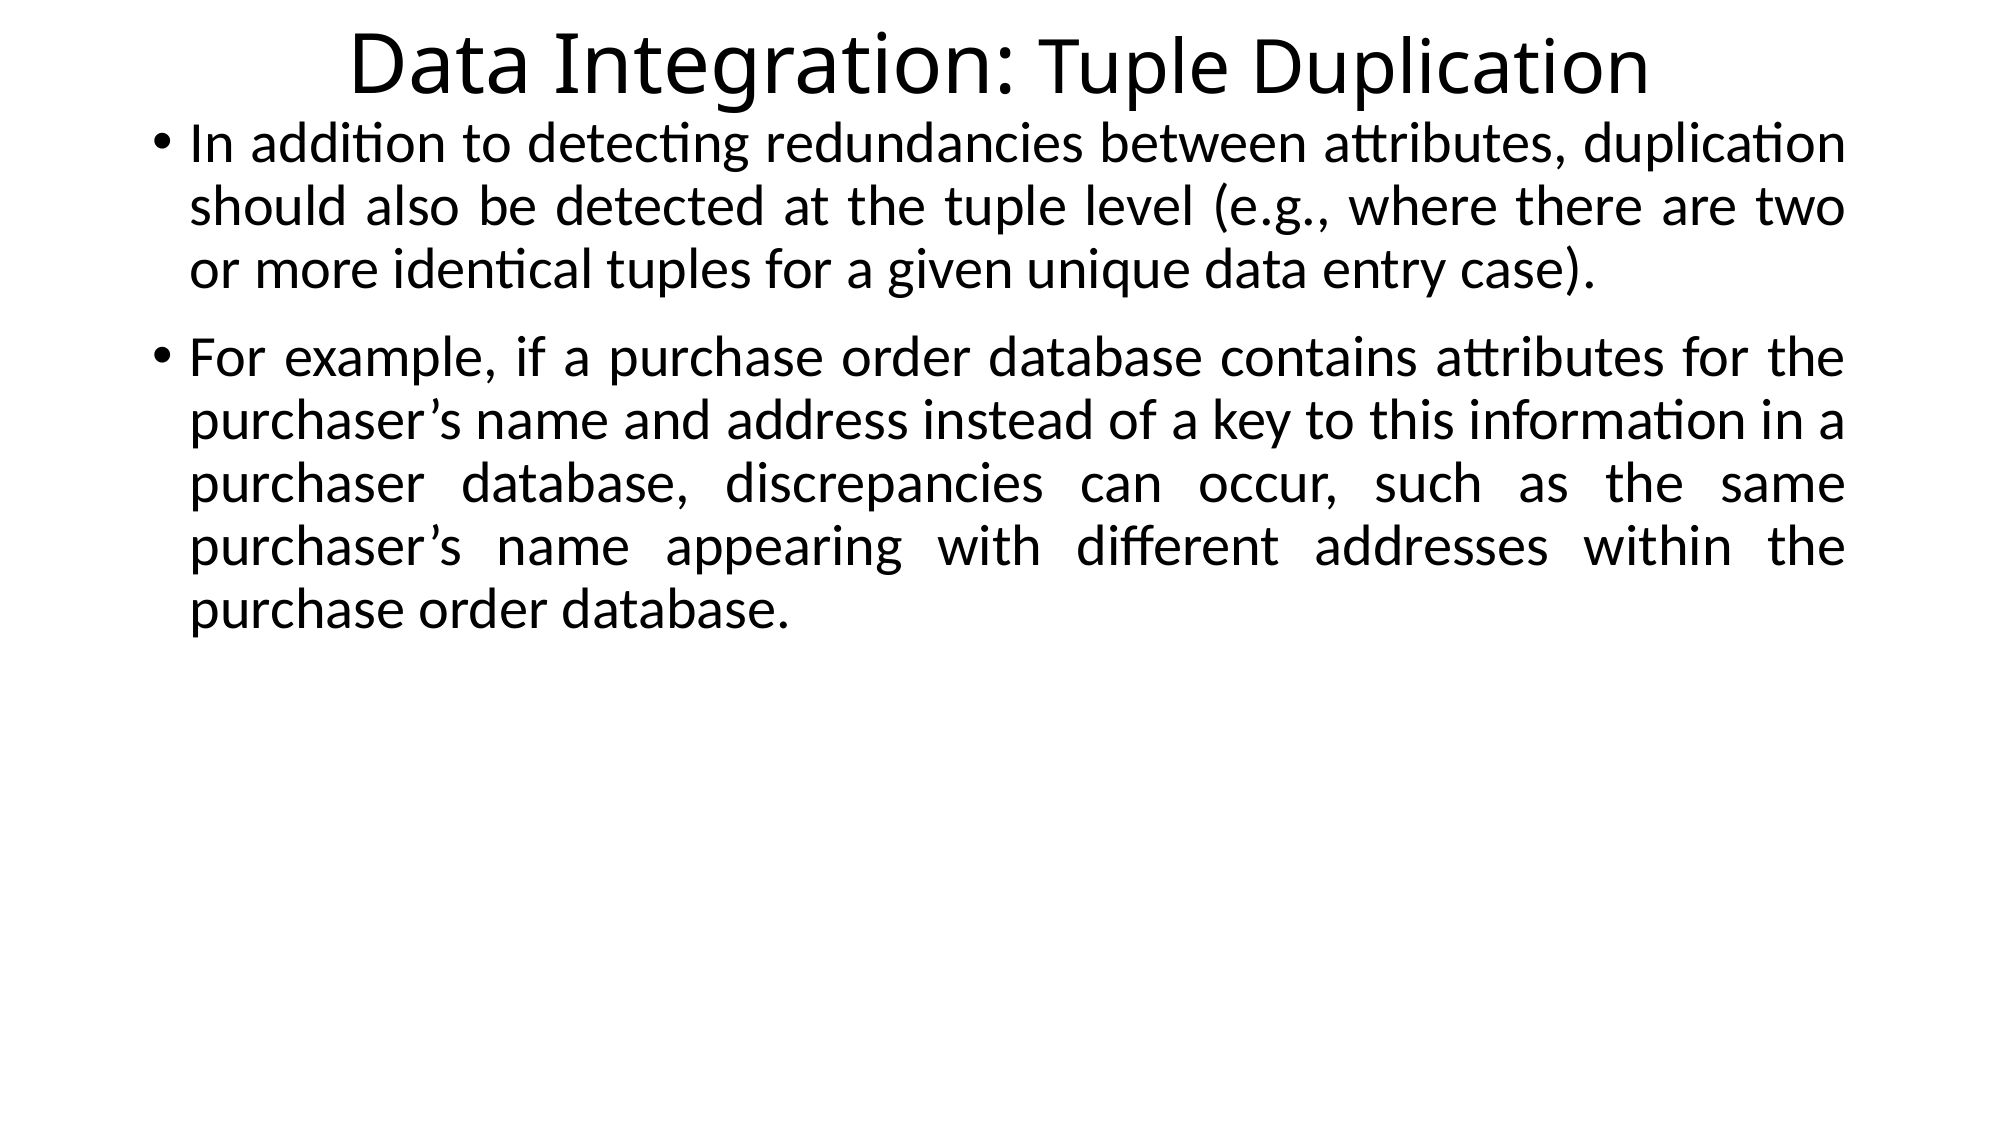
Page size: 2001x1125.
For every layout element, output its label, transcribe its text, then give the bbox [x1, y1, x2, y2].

list In addition to detecting redundancies between attributes, duplication should also be detected at the tuple level (e.g., where there are two or more identical tuples for a given unique data entry case). For example, if a purchase order database contains attributes for the purchaser’s name and address instead of a key to this information in a purchaser database, discrepancies can occur, such as the same purchaser’s name appearing with different addresses within the purchase order database. [137, 104, 1863, 1086]
title Data Integration: Tuple Duplication [137, 5, 1863, 104]
